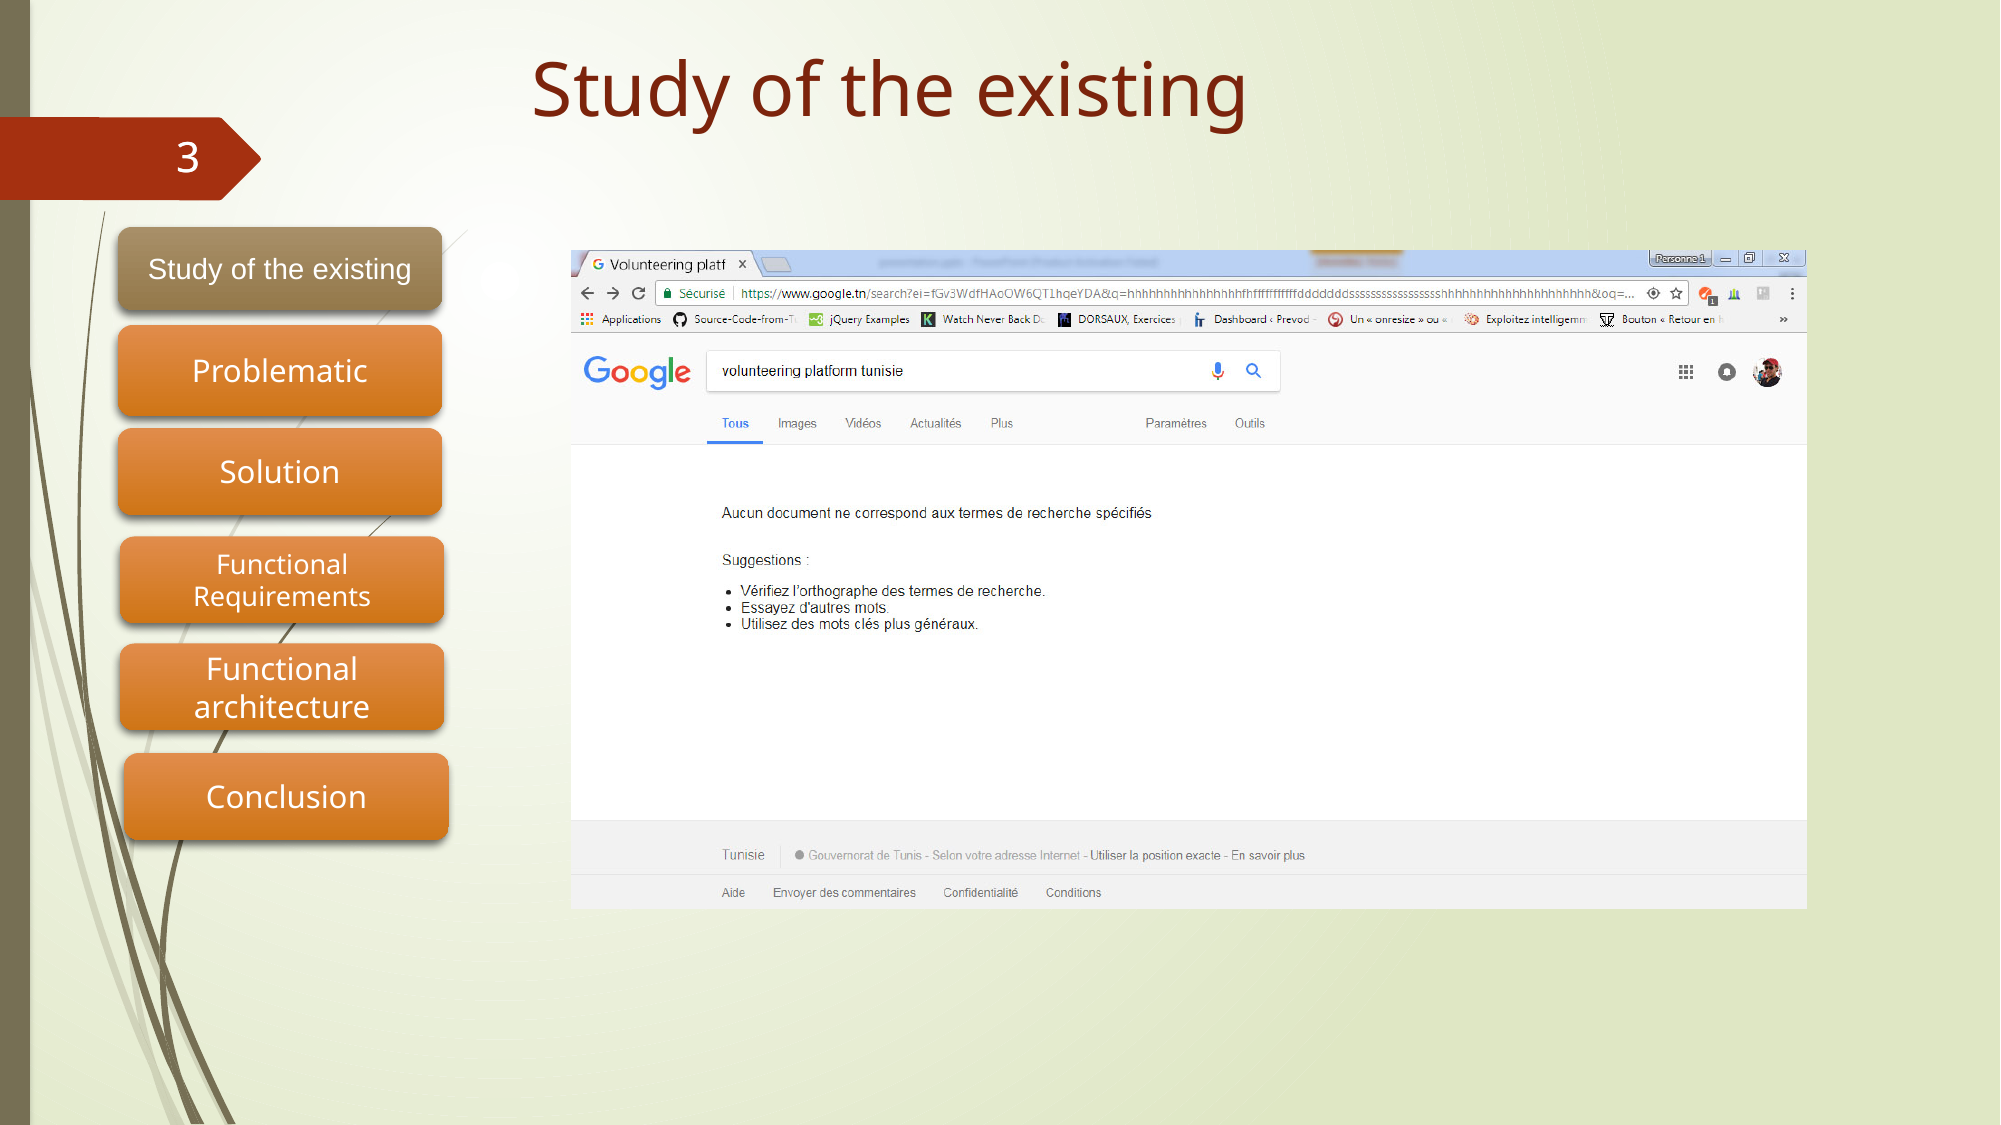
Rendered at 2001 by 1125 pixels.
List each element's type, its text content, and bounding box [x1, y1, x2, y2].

text_box Problematic [117, 324, 443, 417]
text_box Solution [117, 427, 443, 515]
text_box Conclusion [124, 752, 449, 840]
text_box Functional Requirements [119, 536, 445, 623]
text_box Study of the existing [517, 34, 1266, 140]
picture [570, 250, 1807, 910]
text_box Functional architecture [119, 643, 445, 731]
text_box Study of the existing [117, 226, 443, 310]
text_box 3 [87, 129, 216, 189]
